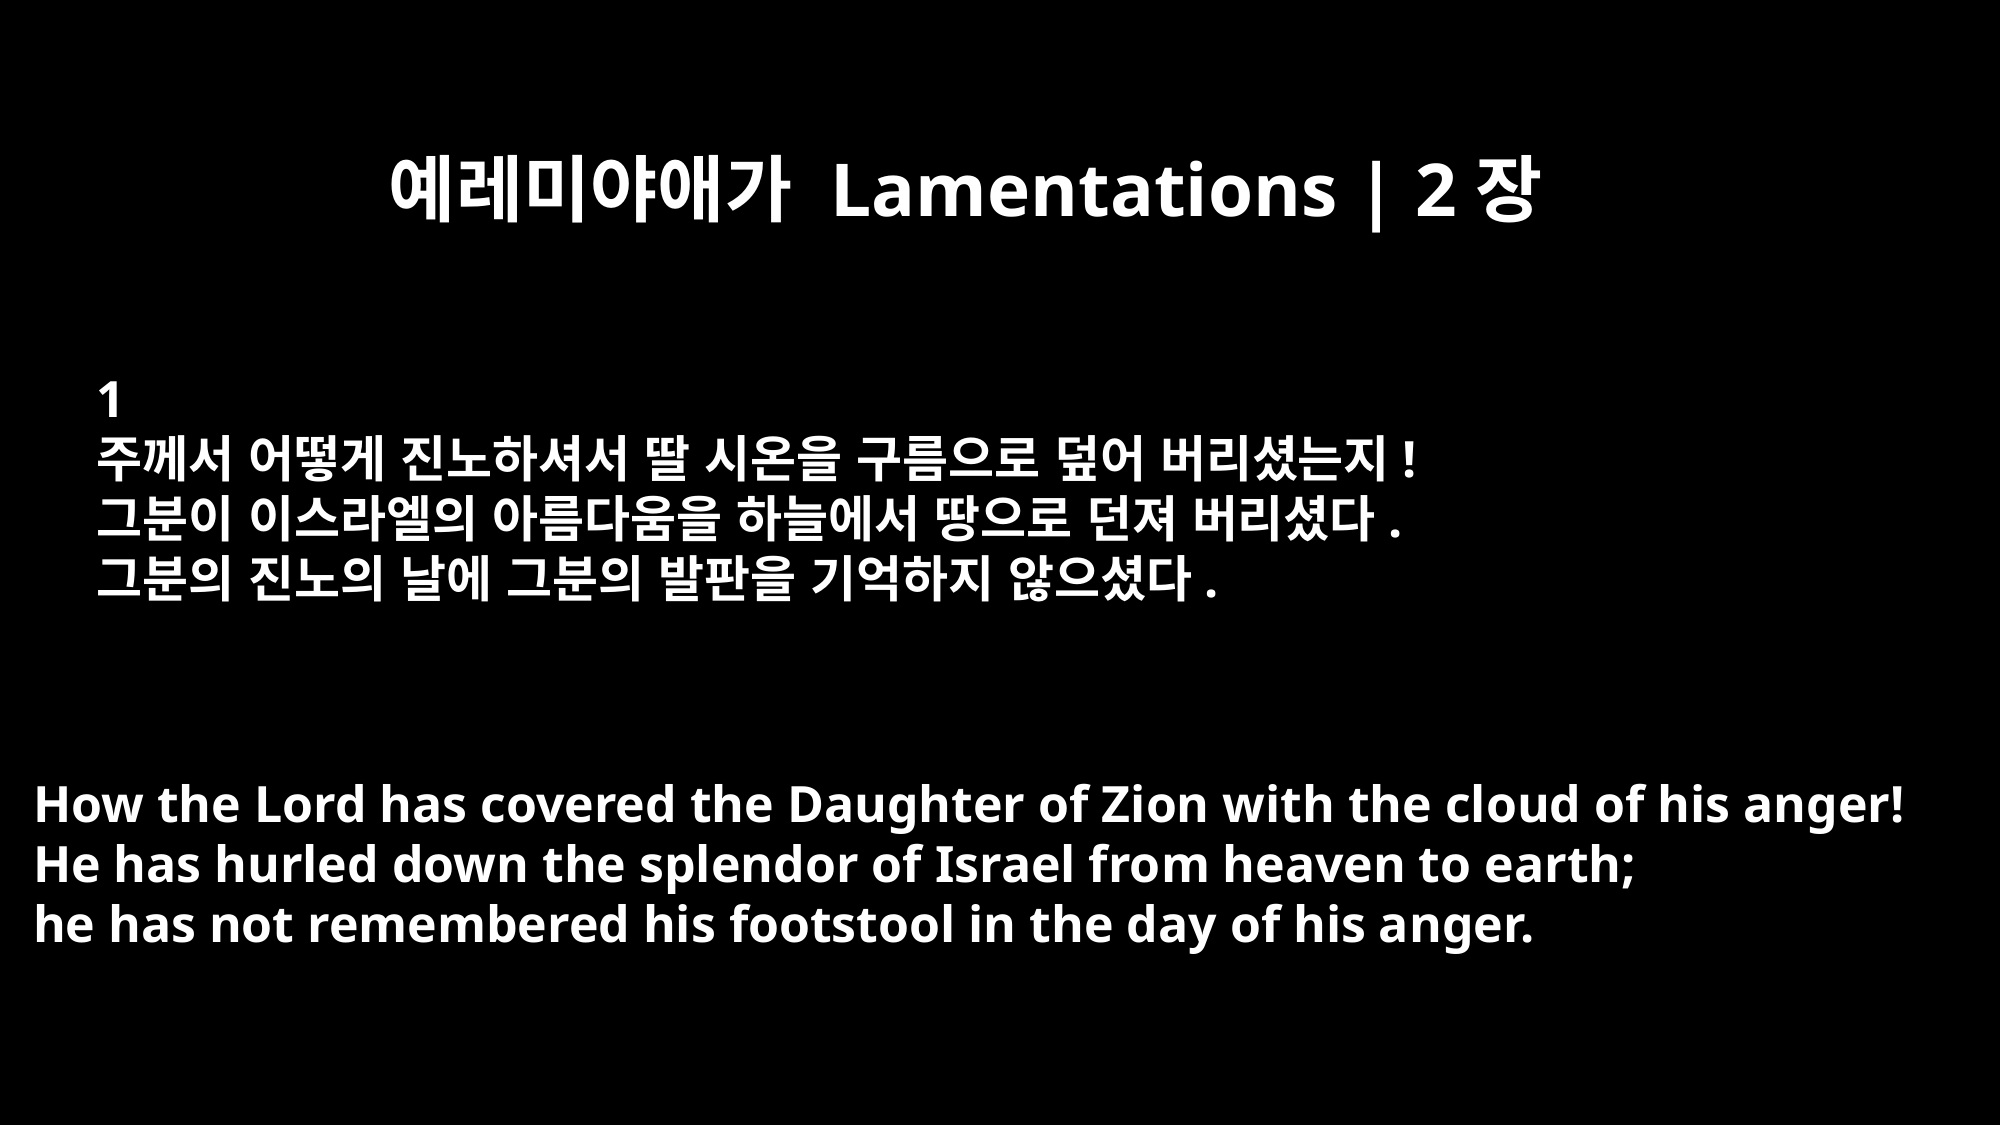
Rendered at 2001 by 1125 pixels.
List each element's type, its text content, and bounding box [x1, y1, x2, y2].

text_box ﻿1 주께서 어떻게 진노하셔서 딸 시온을 구름으로 덮어 버리셨는지! 그분이 이스라엘의 아름다움을 하늘에서 땅으로 던져 버리셨다. 그분의 진노의 날에 그분의 발판을 기억하지 않으셨다. [81, 359, 1432, 615]
text_box 예레미야애가 Lamentations | 2장 [374, 136, 1558, 239]
text_box How the Lord has covered the Daughter of Zion with the cloud of his anger! He has hurled down the splendor of Israel from heaven to earth; he has not remembered his footstool in the day of his anger. [18, 764, 1921, 960]
